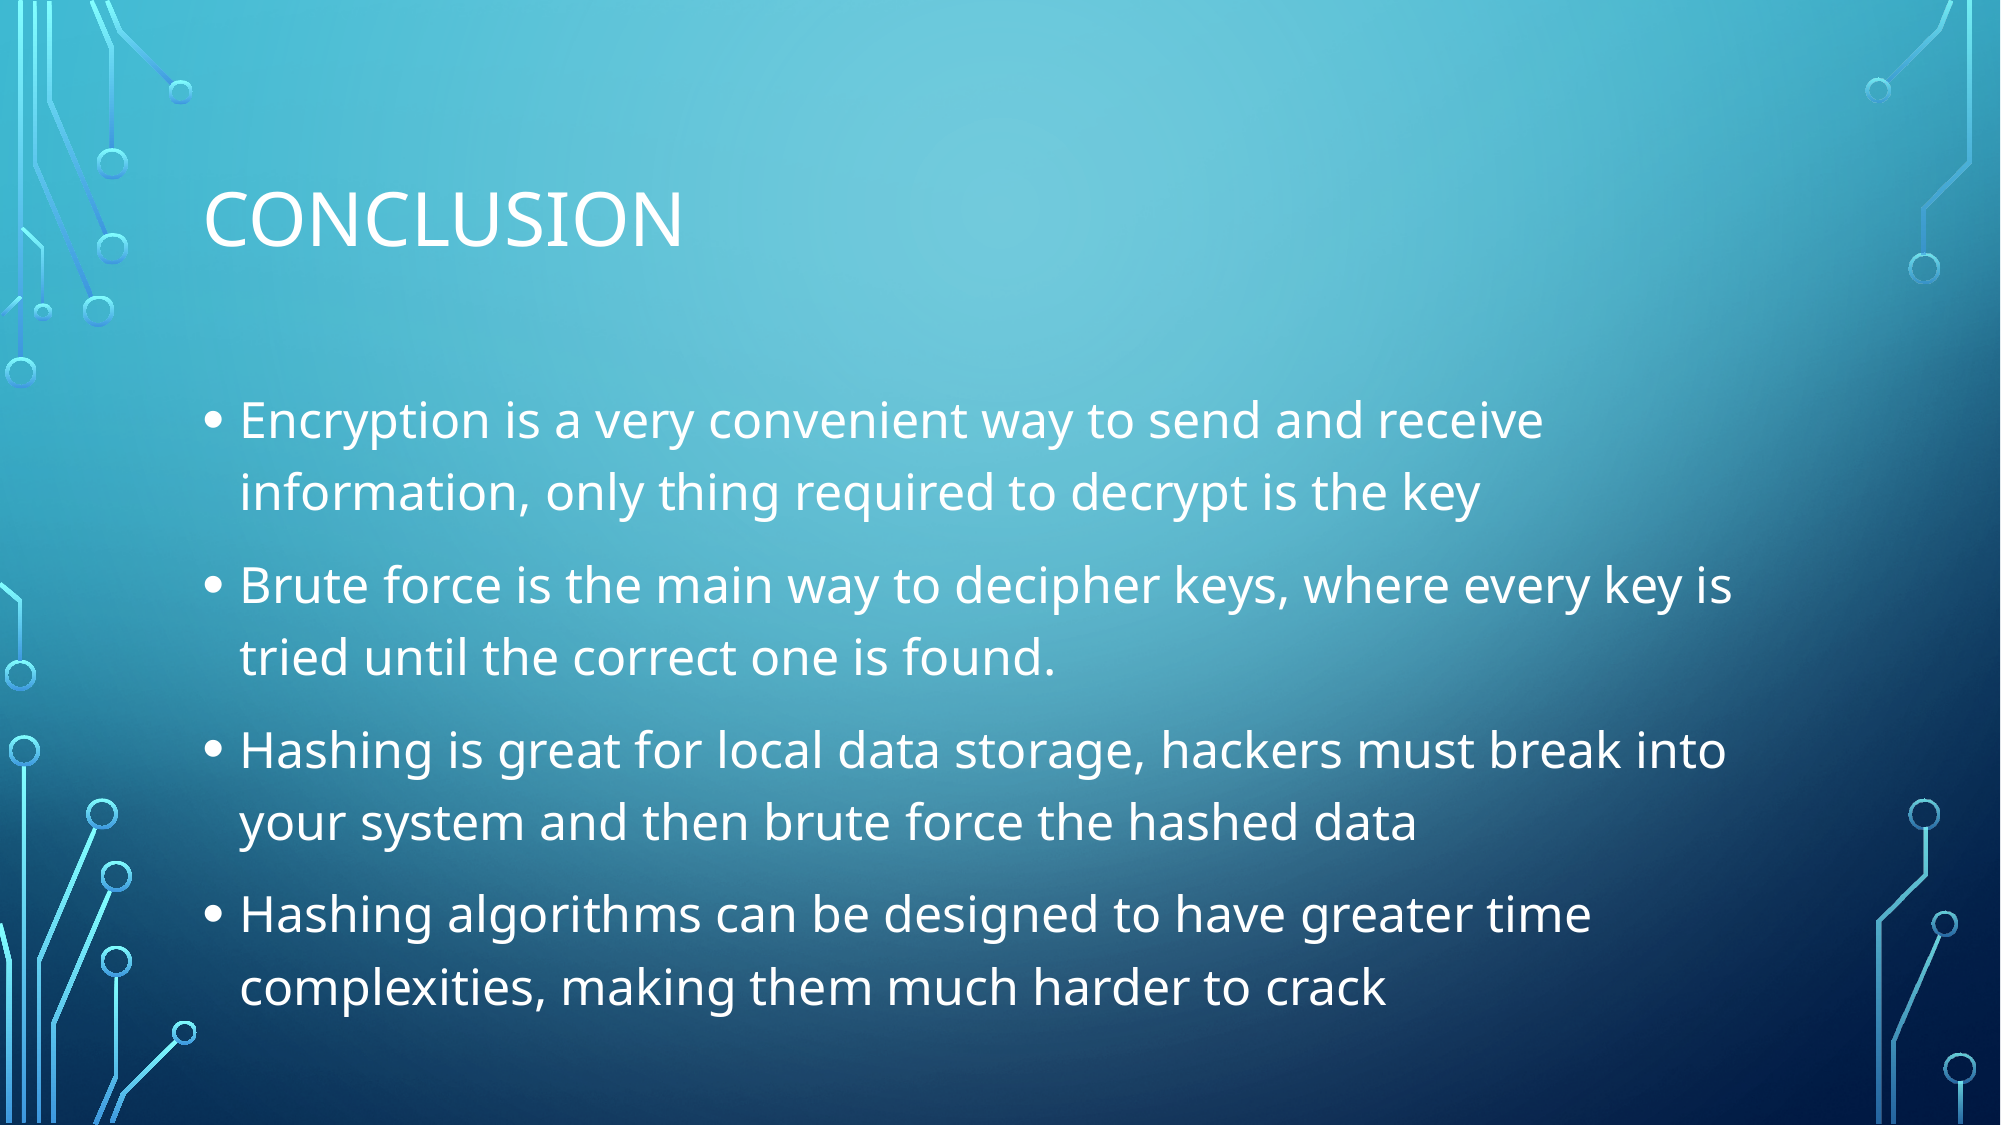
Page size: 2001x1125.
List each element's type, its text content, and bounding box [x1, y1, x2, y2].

title Conclusion [187, 101, 1813, 344]
list Encryption is a very convenient way to send and receive information, only thing required to decrypt is the key Brute force is the main way to decipher keys, where every key is tried until the correct one is found. Hashing is great for local data storage, hackers must break into your system and then brute force the hashed data Hashing algorithms can be designed to have greater time complexities, making them much harder to crack [187, 369, 1813, 1053]
